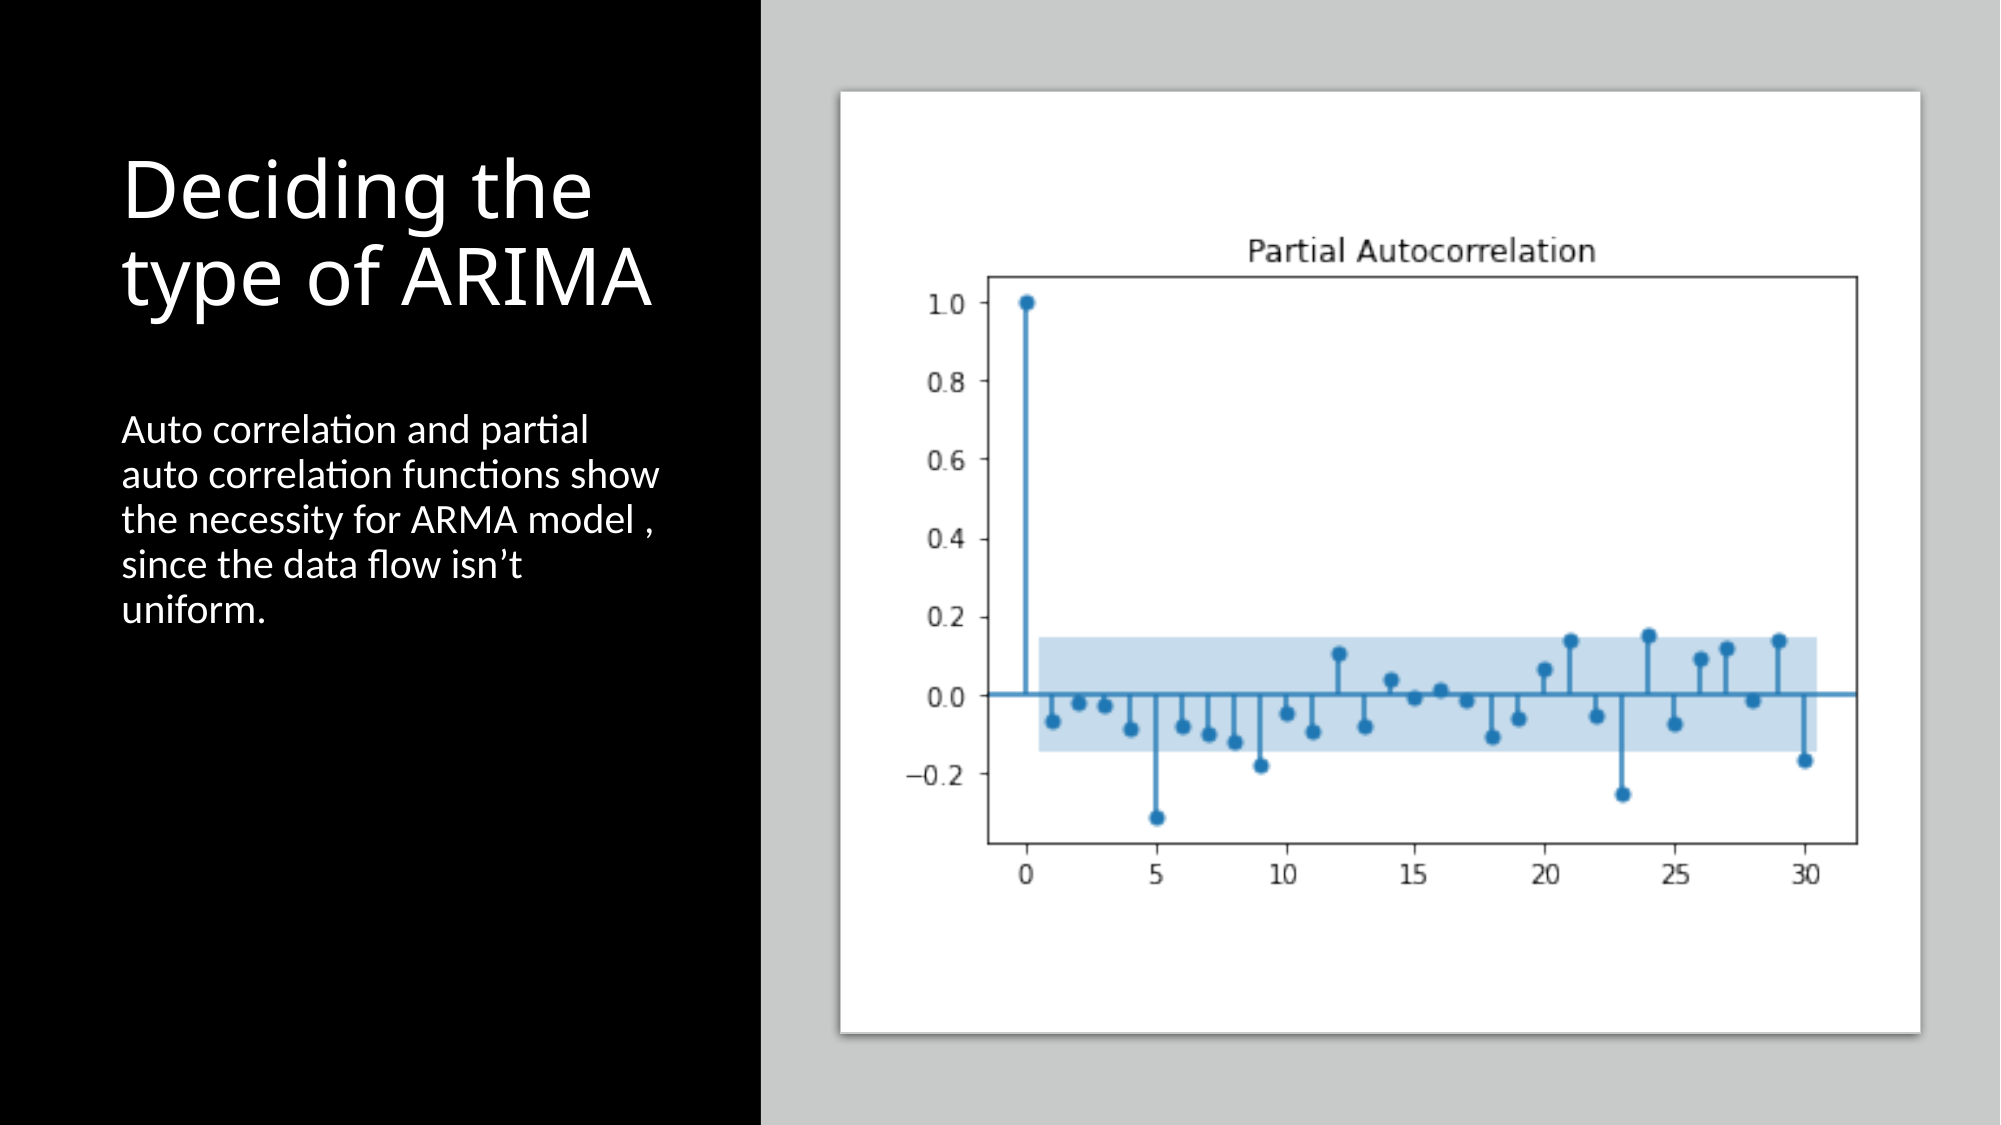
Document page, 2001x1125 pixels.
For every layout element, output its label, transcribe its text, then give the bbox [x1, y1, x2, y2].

list Auto correlation and partial auto correlation functions show the necessity for ARMA model , since the data flow isn’t uniform. [106, 399, 682, 1021]
text_box [760, 0, 2000, 1125]
text_box [839, 90, 1922, 1034]
picture [886, 219, 1875, 906]
title Deciding the type of ARIMA [106, 103, 682, 370]
